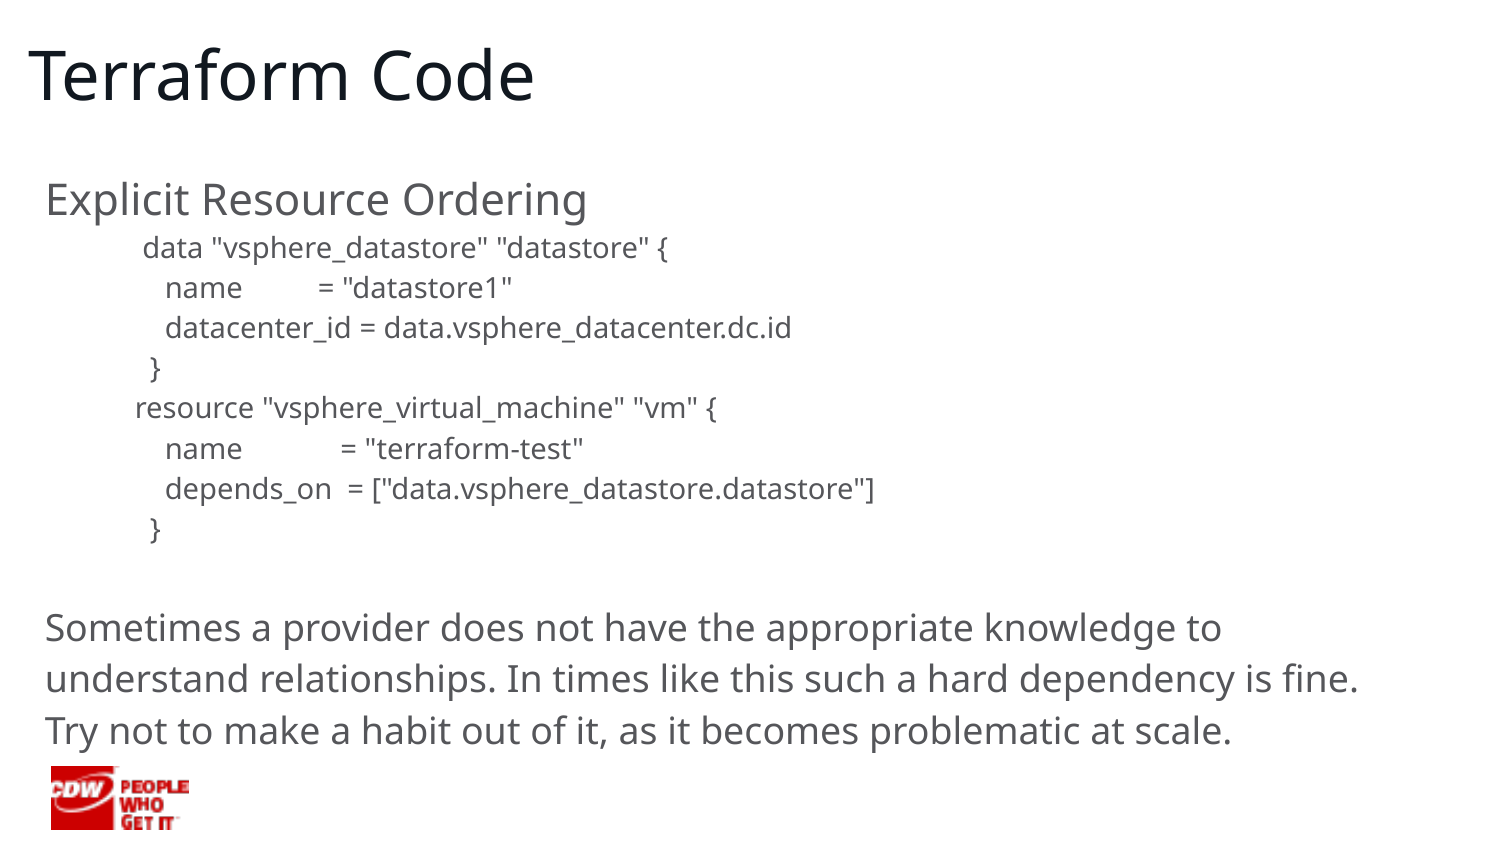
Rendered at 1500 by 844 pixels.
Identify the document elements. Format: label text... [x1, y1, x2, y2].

picture [51, 766, 189, 830]
title Terraform Code [16, 22, 1481, 135]
list Explicit Resource Ordering data "vsphere_datastore" "datastore" { name = "datastore1" datacenter_id = data.vsphere_datacenter.dc.id } resource "vsphere_virtual_machine" "vm" { name = "terraform-test" depends_on = ["data.vsphere_datastore.datastore"] } Sometimes a provider does not have the appropriate knowledge to understand relationships. In times like this such a hard dependency is fine. Try not to make a habit out of it, as it becomes problematic at scale. [33, 157, 1429, 766]
